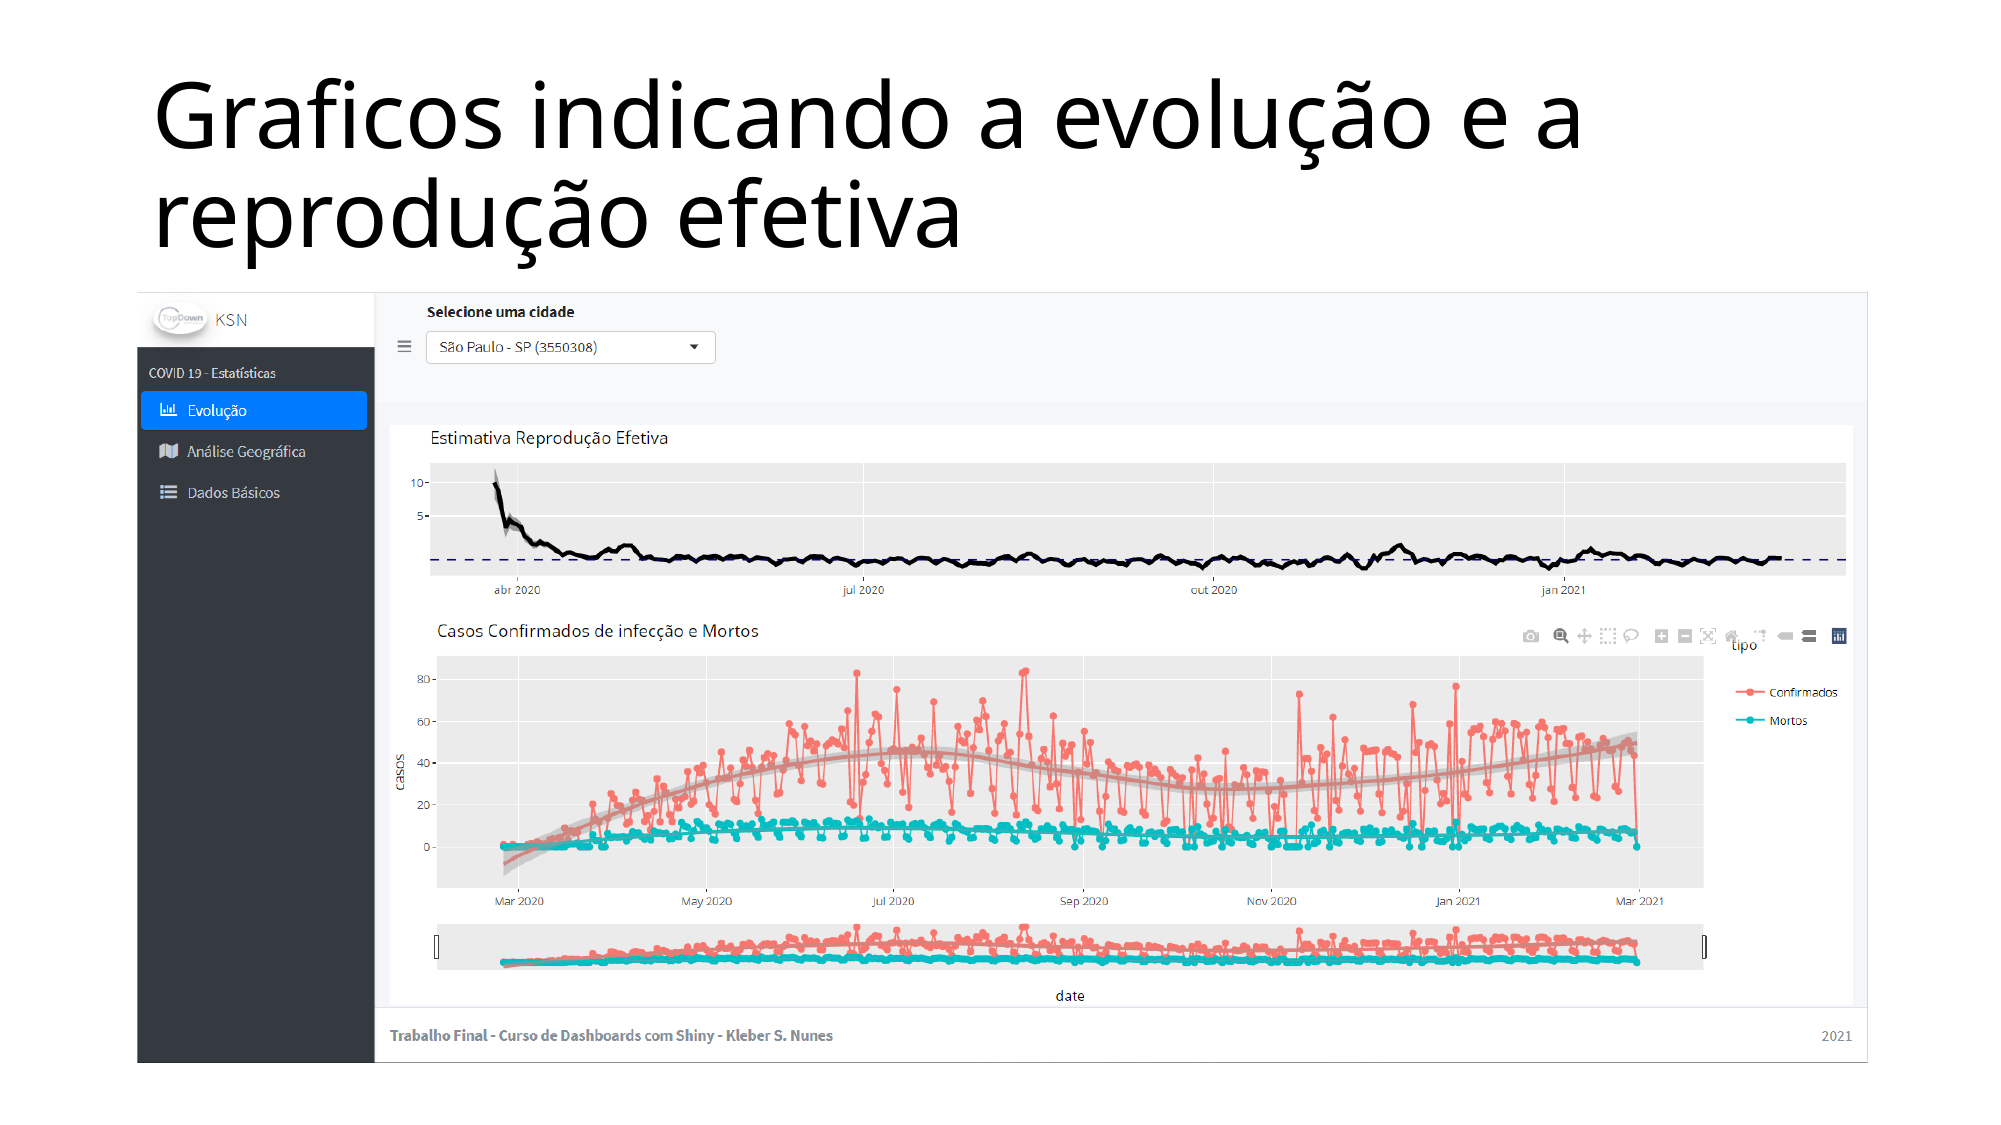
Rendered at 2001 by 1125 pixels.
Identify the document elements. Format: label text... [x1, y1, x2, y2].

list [137, 291, 1868, 1063]
title Graficos indicando a evolução e a reprodução efetiva [137, 59, 1863, 278]
